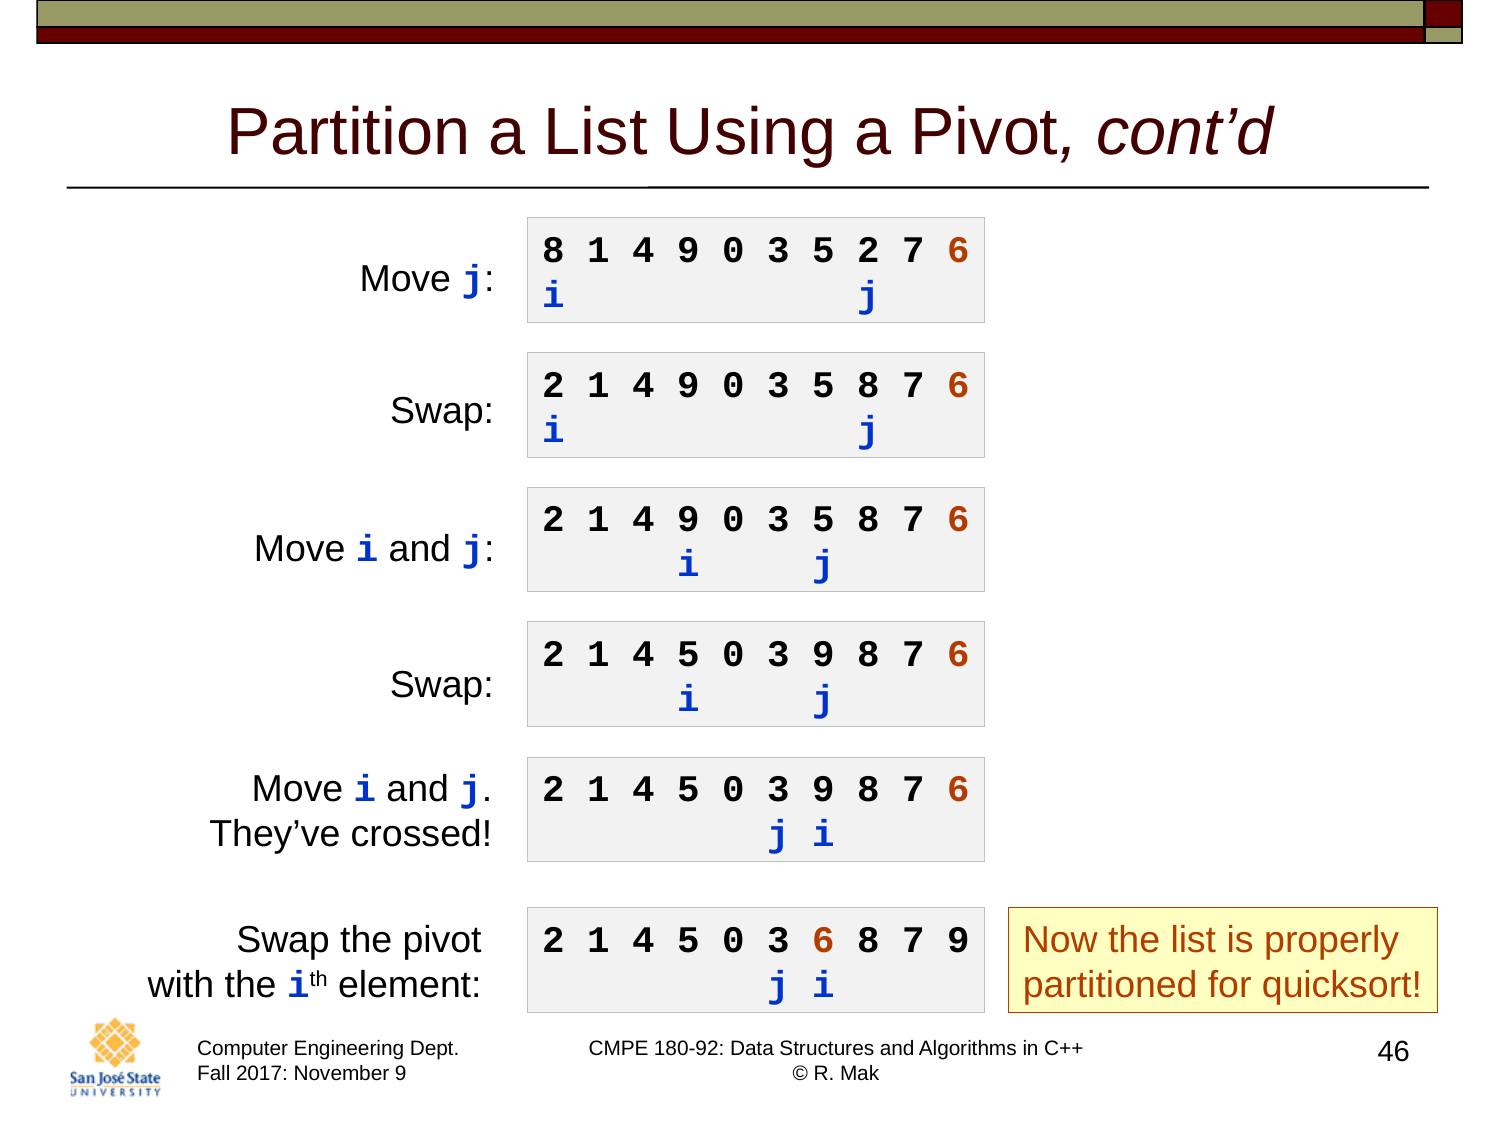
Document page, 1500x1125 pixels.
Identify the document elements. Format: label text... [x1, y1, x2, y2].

text_box 2 1 4 9 0 3 5 8 7 6 i j [527, 352, 985, 458]
text_box Move i and j: [239, 516, 510, 577]
text_box 2 1 4 5 0 3 9 8 7 6 j i [527, 757, 985, 862]
text_box 8 1 4 9 0 3 5 2 7 6 i j [527, 217, 985, 323]
text_box Now the list is properly partitioned for quicksort! [1008, 907, 1438, 1013]
slide_number 46 [1112, 1025, 1425, 1100]
text_box Move j: [344, 246, 510, 306]
text_box 2 1 4 5 0 3 9 8 7 6 i j [527, 621, 985, 727]
text_box 2 1 4 9 0 3 5 8 7 6 i j [527, 487, 985, 592]
title Partition a List Using a Pivot, cont’d [75, 67, 1425, 175]
text_box 2 1 4 5 0 3 6 8 7 9 j i [527, 907, 985, 1013]
text_box Swap: [375, 378, 510, 439]
picture [60, 1012, 166, 1112]
text_box Swap the pivot with the ith element: [132, 907, 497, 1013]
text_box Swap: [375, 652, 509, 712]
text_box Move i and j. They’ve crossed! [194, 757, 507, 862]
